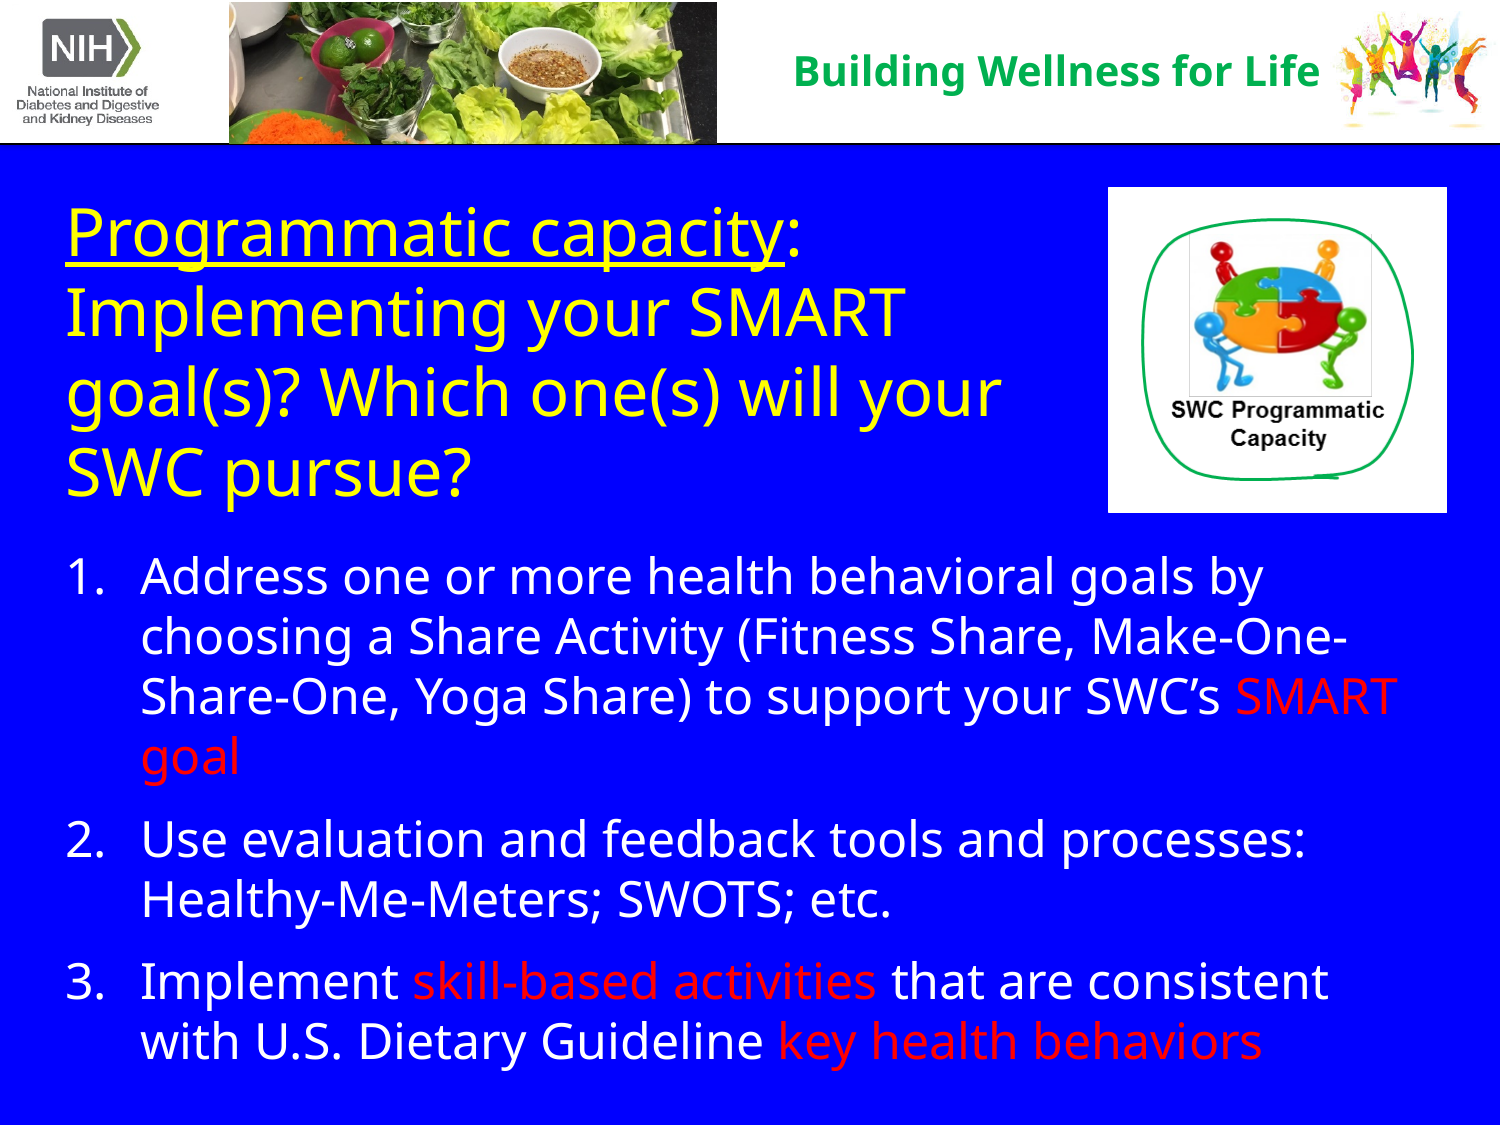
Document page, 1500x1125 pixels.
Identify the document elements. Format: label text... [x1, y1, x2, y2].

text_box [1108, 187, 1447, 513]
title Programmatic capacity: Implementing your SMART goal(s)? Which one(s) will your SWC pursue? [50, 187, 1088, 513]
list Address one or more health behavioral goals by choosing a Share Activity (Fitness Share, Make-One-Share-One, Yoga Share) to support your SWC’s SMART goal Use evaluation and feedback tools and processes: Healthy-Me-Meters; SWOTS; etc. Implement skill-based activities that are consistent with U.S. Dietary Guideline key health behaviors [50, 537, 1447, 1019]
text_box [0, 0, 1500, 144]
